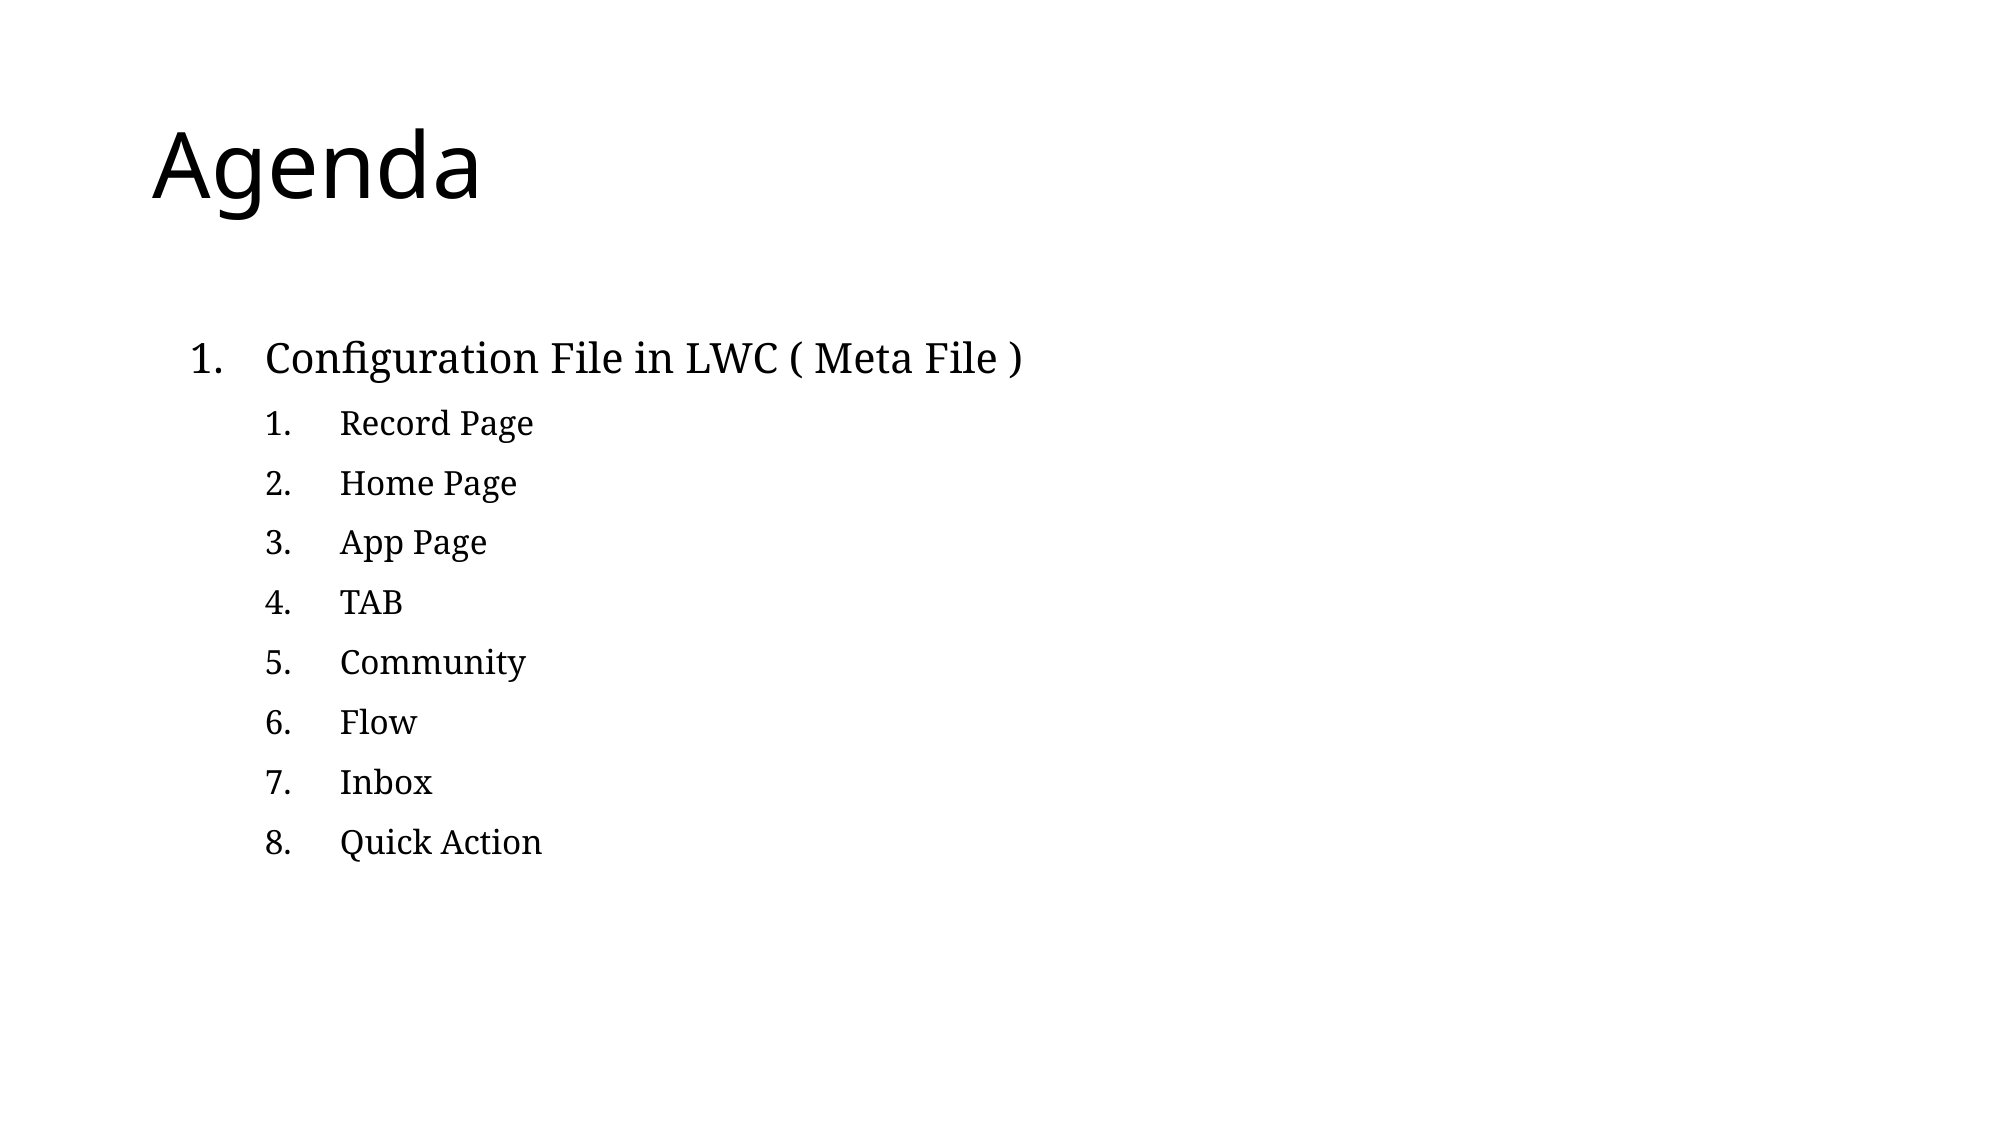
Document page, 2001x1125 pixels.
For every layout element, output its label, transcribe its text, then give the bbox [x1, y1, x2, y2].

title Agenda [137, 59, 1863, 278]
list Configuration File in LWC ( Meta File ) Record Page Home Page App Page TAB Community Flow Inbox Quick Action [137, 299, 1863, 1014]
